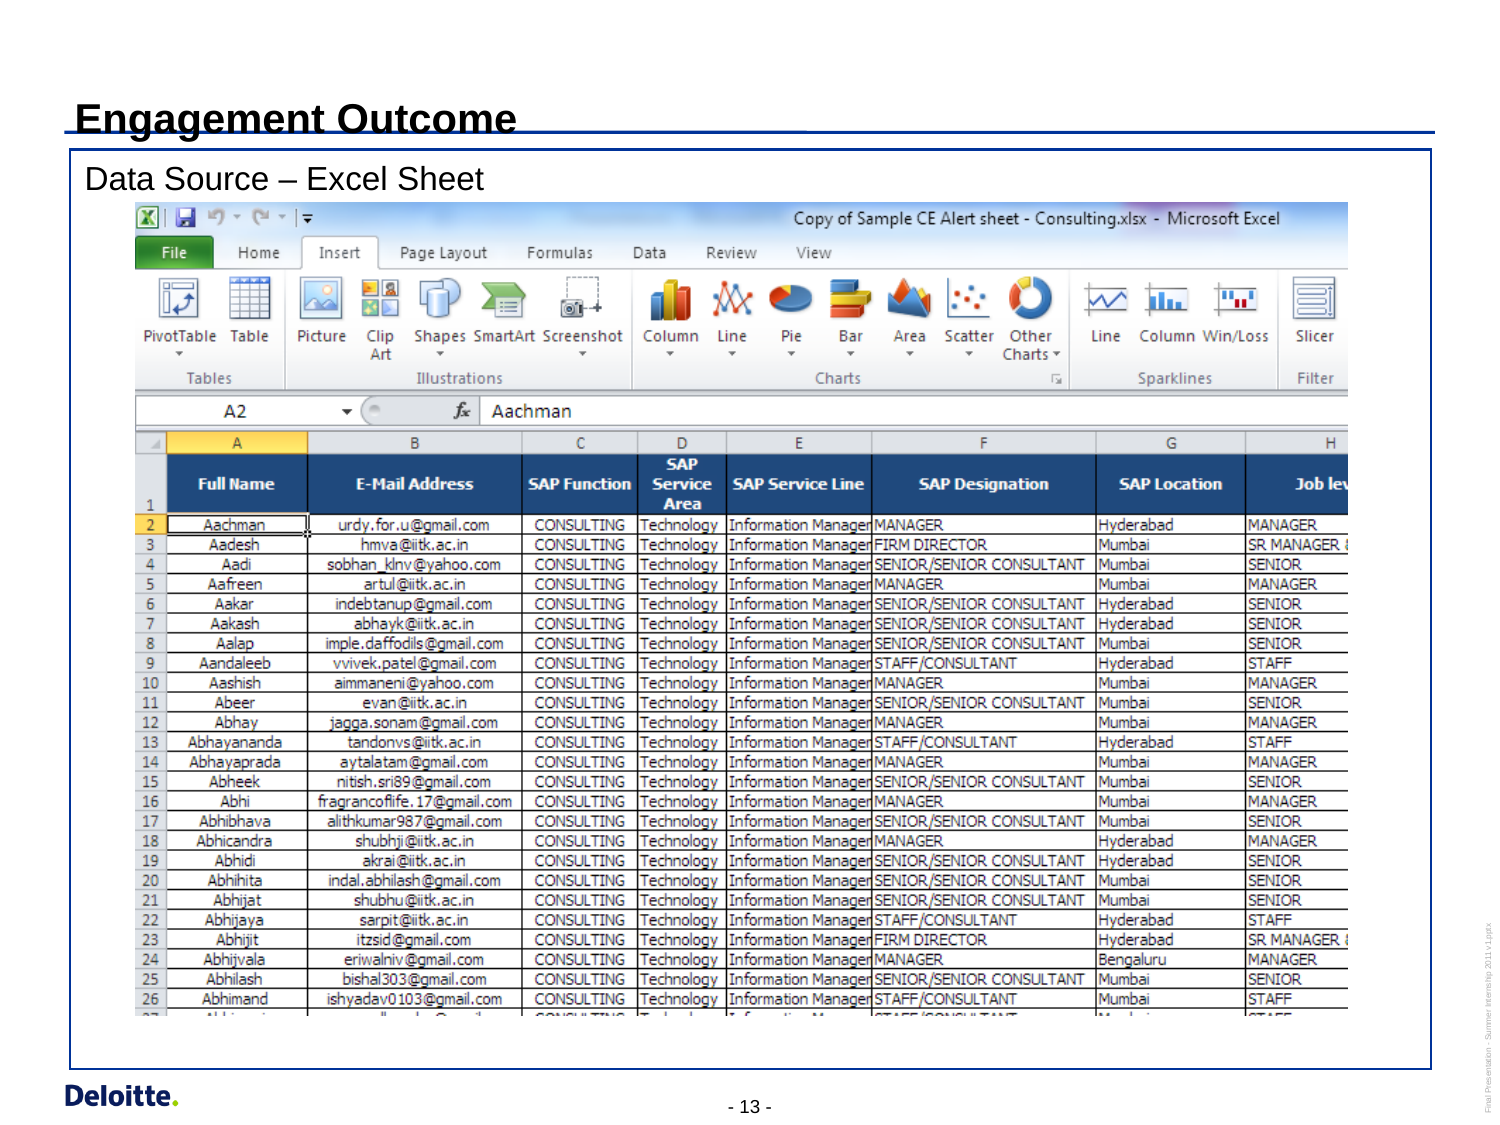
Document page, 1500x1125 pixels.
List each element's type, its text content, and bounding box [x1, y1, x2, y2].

picture [64, 1083, 179, 1107]
picture [135, 202, 1349, 1017]
text_box Engagement Outcome [59, 81, 1429, 131]
text_box Data Source – Excel Sheet [69, 149, 1431, 1069]
